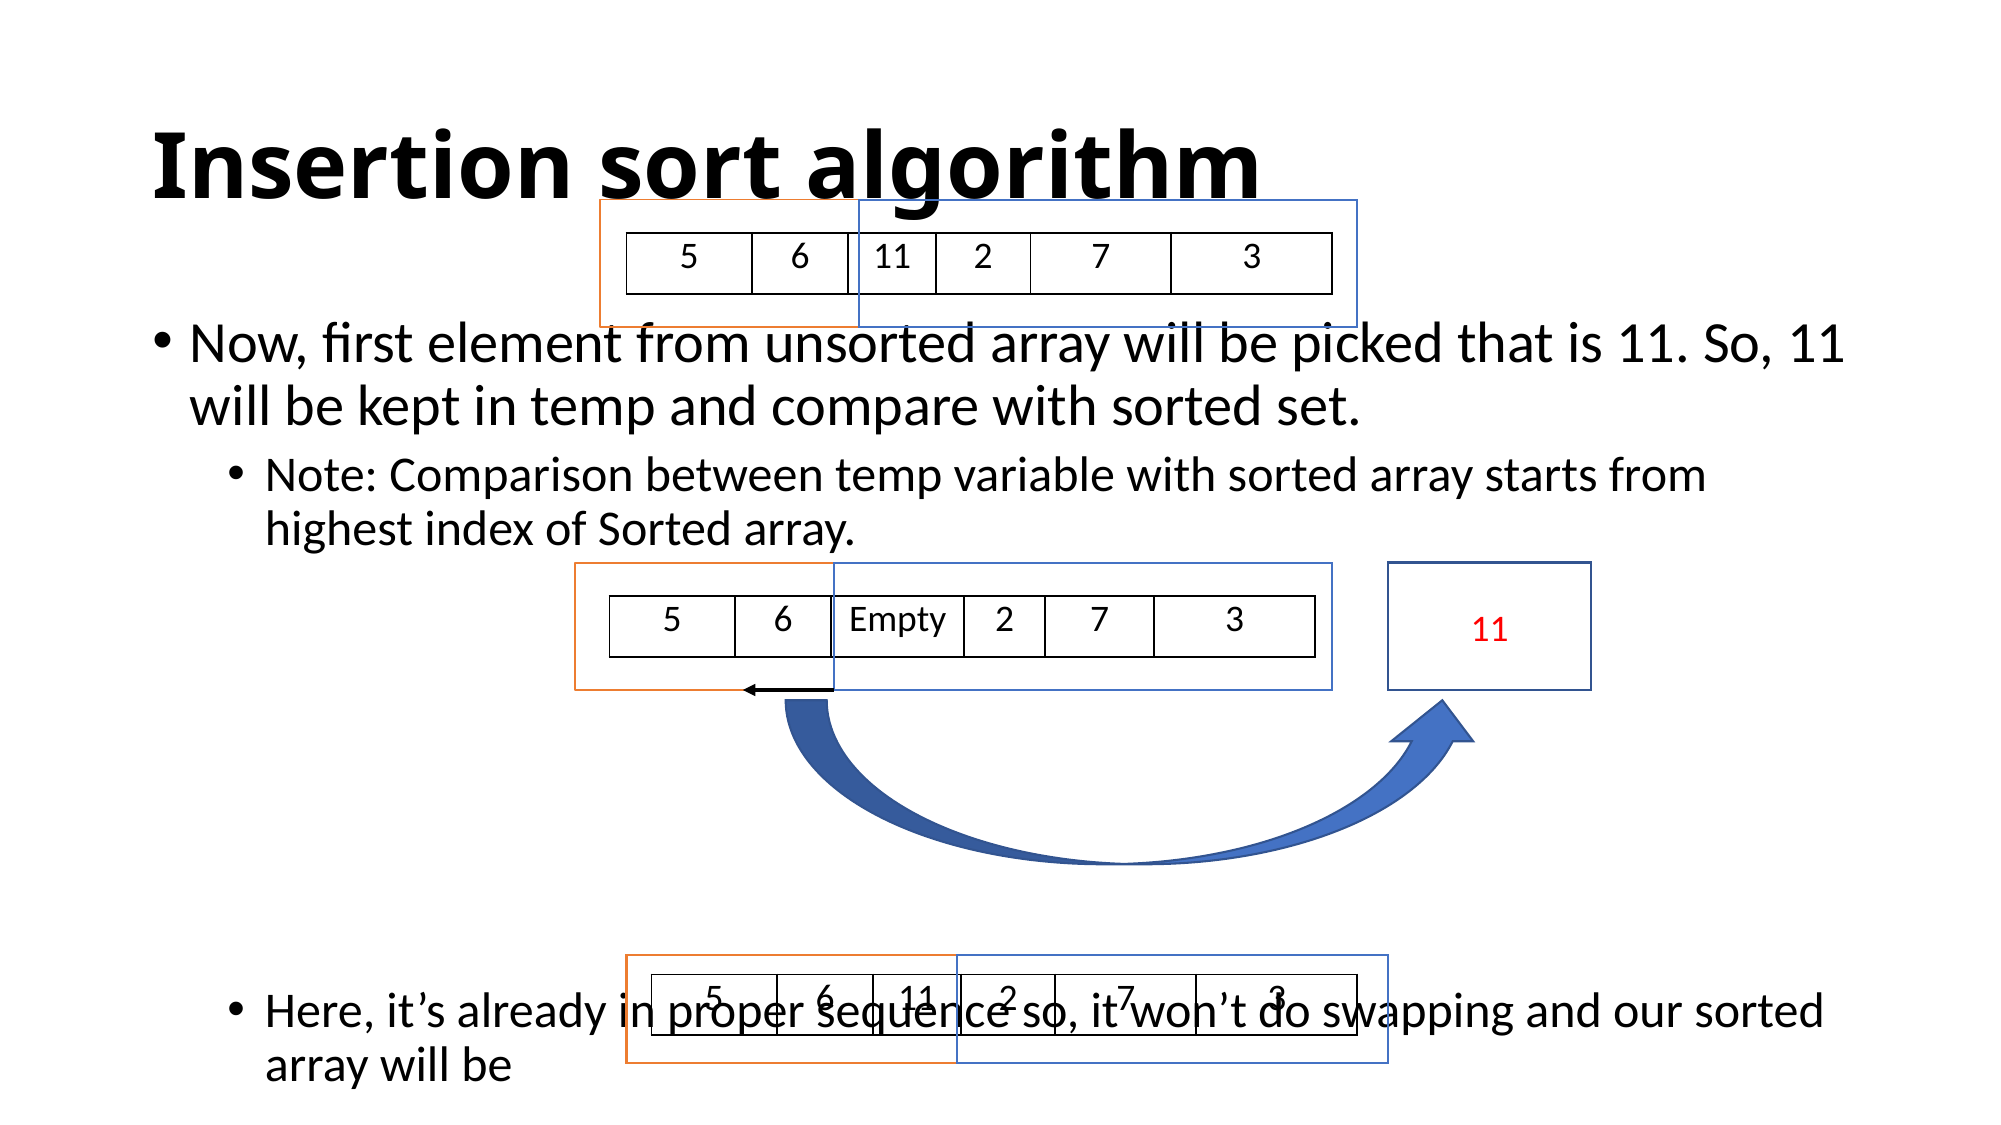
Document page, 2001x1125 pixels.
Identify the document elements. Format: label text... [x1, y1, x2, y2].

text_box [784, 698, 1476, 866]
text_box [575, 562, 833, 690]
text_box [858, 199, 1358, 328]
text_box [833, 562, 1333, 691]
list Now, first element from unsorted array will be picked that is 11. So, 11 will be kept in temp and compare with sorted set. Note: Comparison between temp variable with sorted array starts from highest index of Sorted array. Here, it’s already in proper sequence so, it won’t do swapping and our sorted array will be [137, 304, 1863, 1070]
title Insertion sort algorithm [137, 59, 1863, 278]
text_box 11 [1387, 561, 1592, 691]
text_box [956, 954, 1389, 1064]
text_box [625, 954, 956, 1064]
text_box [600, 199, 858, 327]
